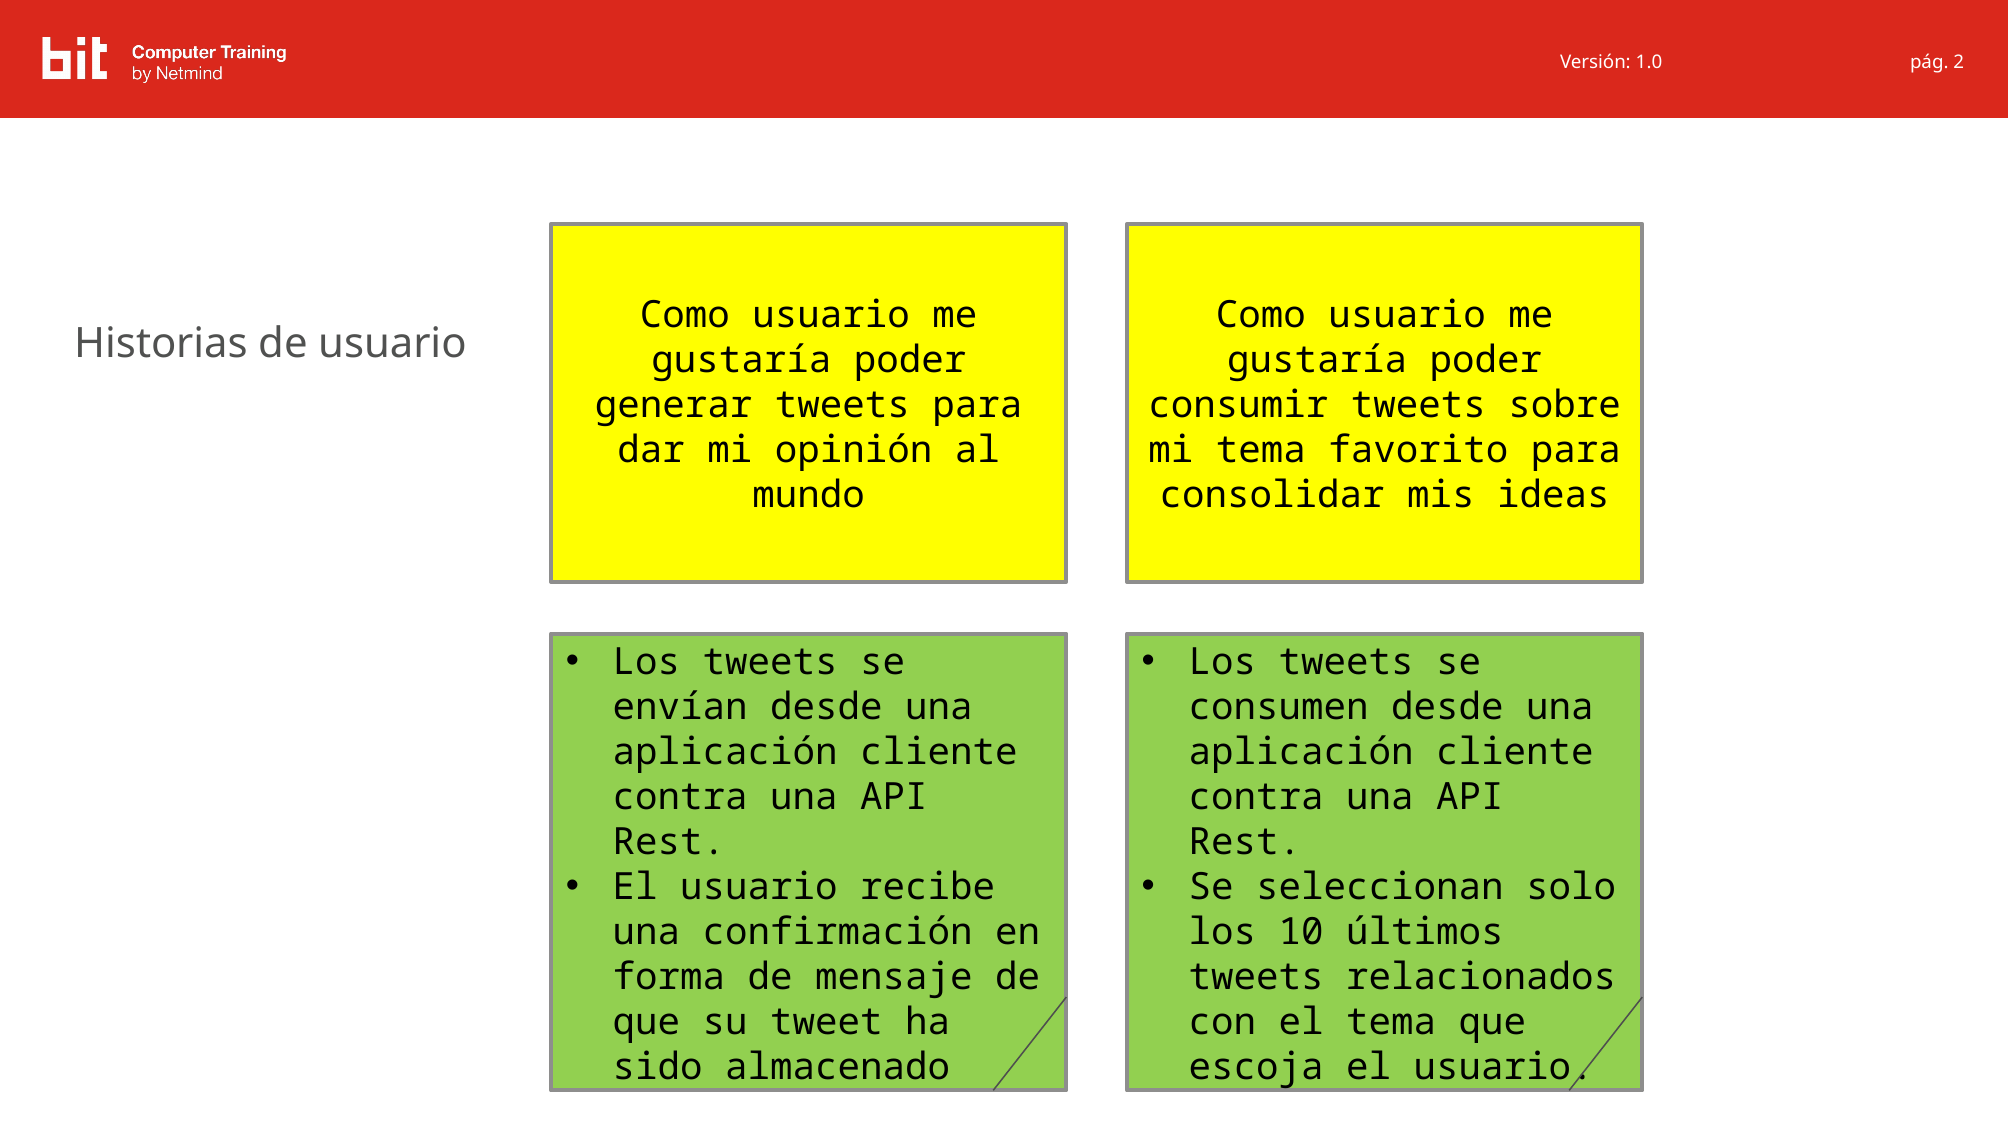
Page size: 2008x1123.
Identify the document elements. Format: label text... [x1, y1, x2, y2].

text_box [992, 996, 1067, 1091]
text_box Los tweets se consumen desde una aplicación cliente contra una API Rest. Se seleccionan solo los 10 últimos tweets relacionados con el tema que escoja el usuario. [1125, 632, 1644, 1092]
text_box Los tweets se envían desde una aplicación cliente contra una API Rest. El usuario recibe una confirmación en forma de mensaje de que su tweet ha sido almacenado [549, 632, 1068, 1092]
text_box Como usuario me gustaría poder consumir tweets sobre mi tema favorito para consolidar mis ideas [1125, 222, 1644, 584]
title Historias de usuario [74, 315, 520, 424]
text_box Como usuario me gustaría poder generar tweets para dar mi opinión al mundo [549, 222, 1068, 584]
slide_number pág. 2 [1793, 50, 1965, 73]
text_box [1568, 996, 1643, 1091]
picture [42, 37, 286, 83]
